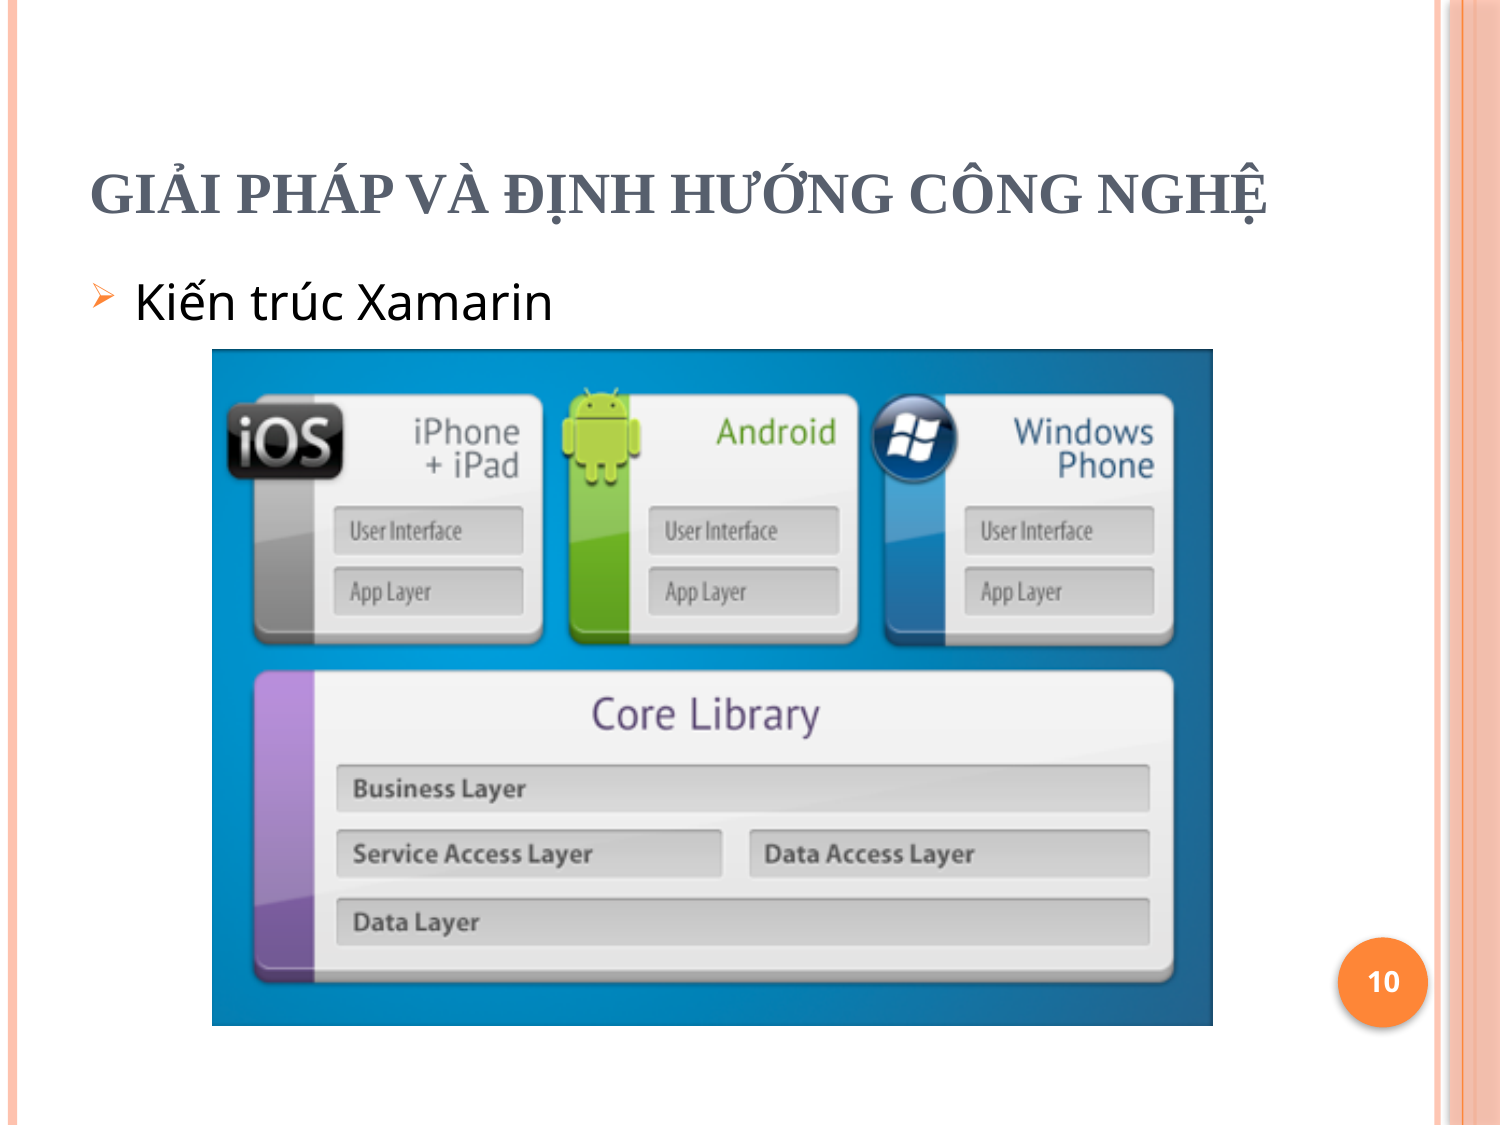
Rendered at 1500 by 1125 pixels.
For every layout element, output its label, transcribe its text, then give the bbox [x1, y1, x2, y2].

picture [227, 394, 543, 645]
picture [253, 349, 1213, 1026]
title Giải pháp và định hướng công nghệ [75, 45, 1300, 233]
slide_number 10 [1333, 940, 1434, 1027]
picture [562, 388, 859, 645]
list Kiến trúc Xamarin [75, 262, 1300, 1062]
